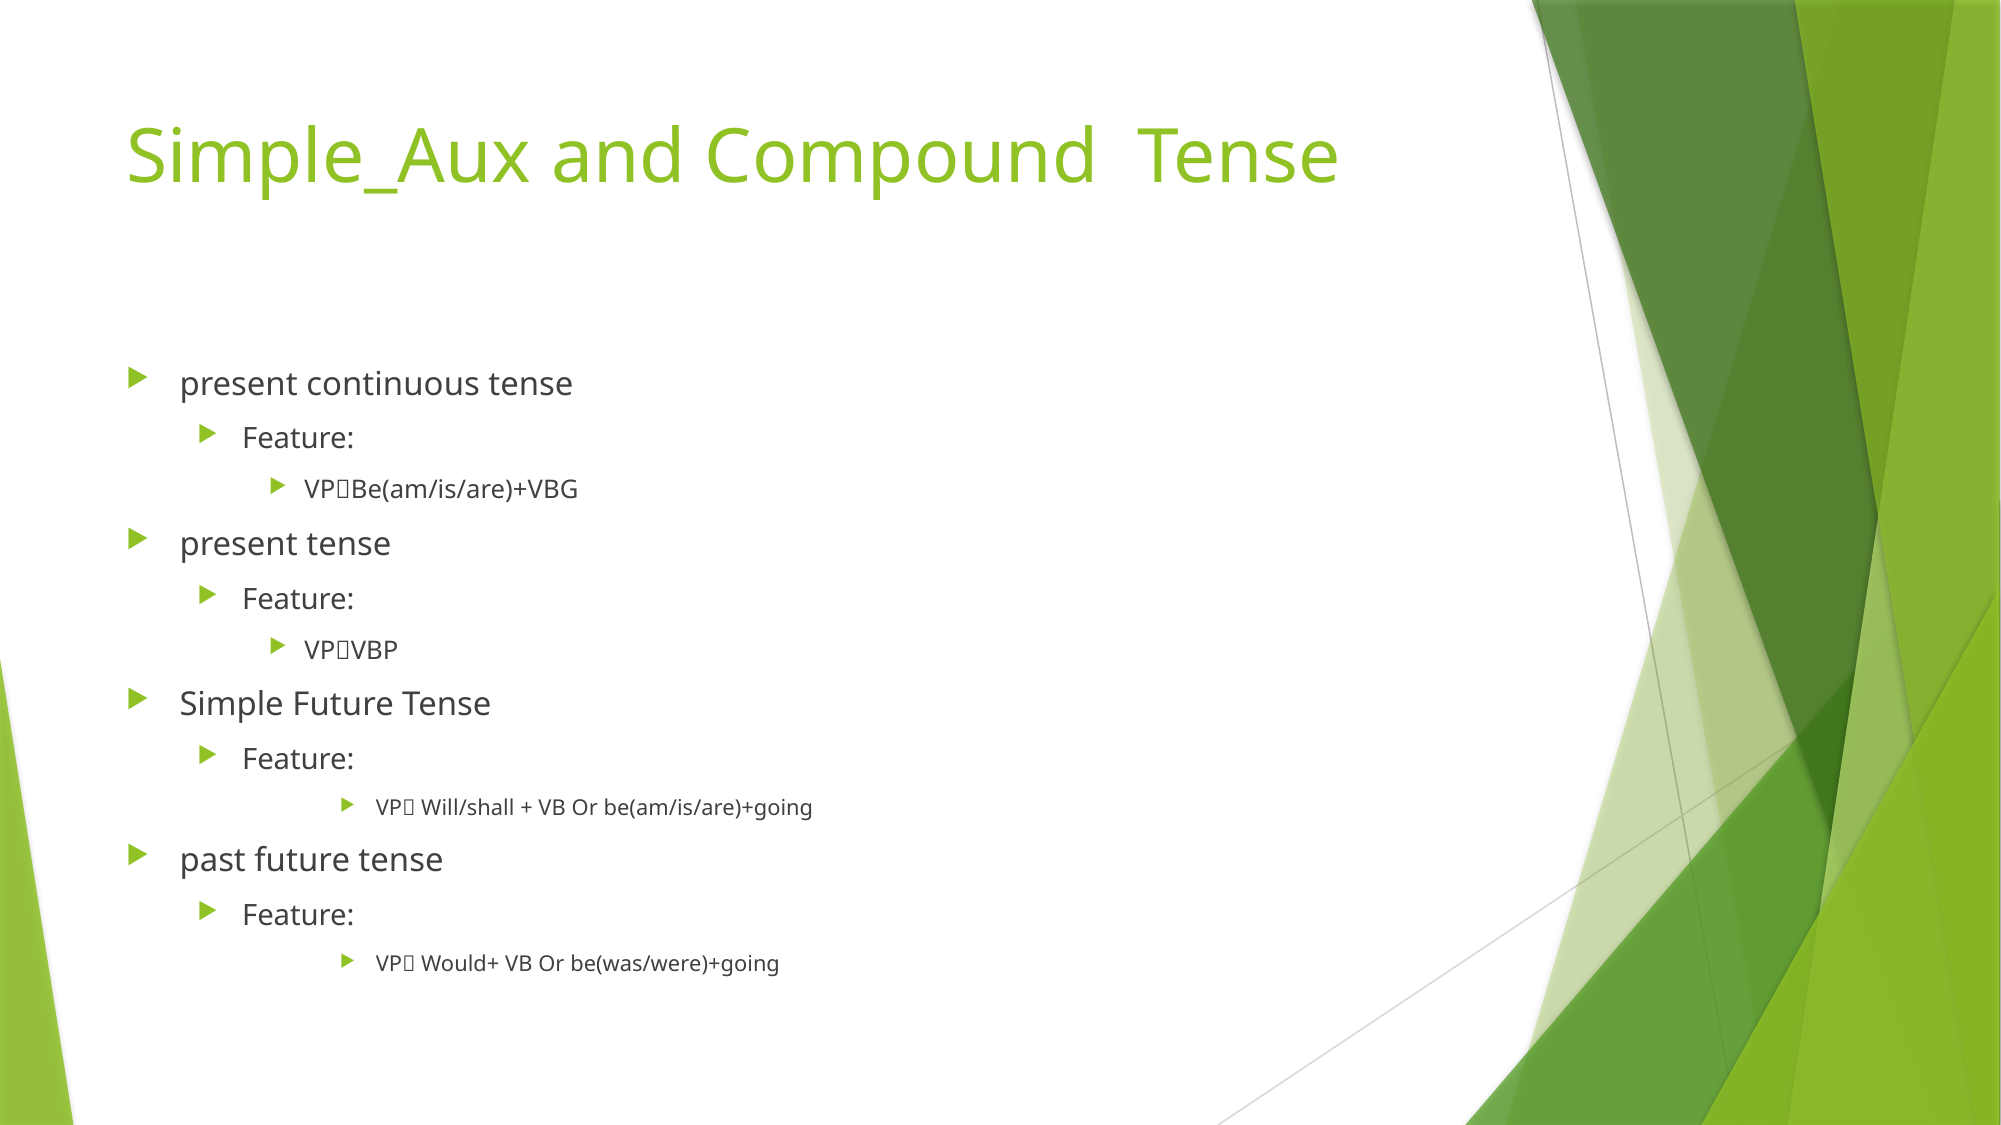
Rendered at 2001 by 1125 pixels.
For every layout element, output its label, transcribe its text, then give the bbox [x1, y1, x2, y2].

list present continuous tense Feature: VPBe(am/is/are)+VBG present tense Feature: VPVBP Simple Future Tense Feature: VP Will/shall + VB Or be(am/is/are)+going past future tense Feature: VP Would+ VB Or be(was/were)+going [111, 354, 1522, 992]
title Simple_Aux and Compound Tense [111, 99, 1522, 317]
